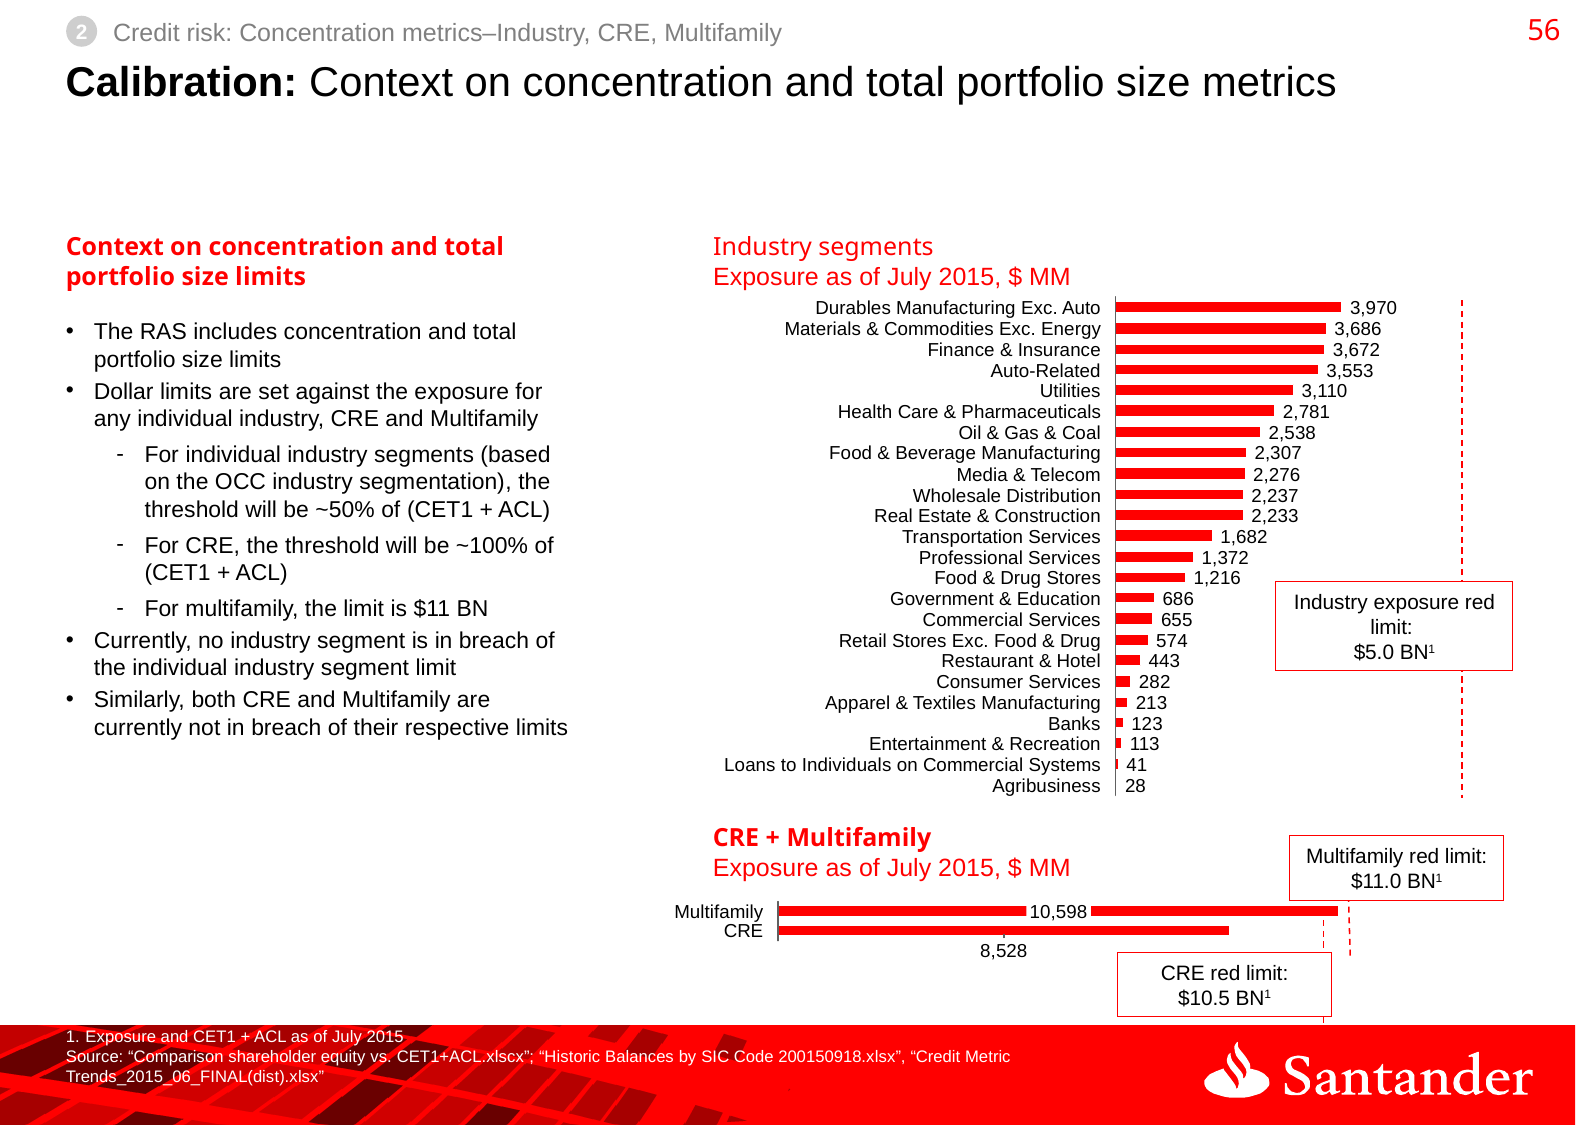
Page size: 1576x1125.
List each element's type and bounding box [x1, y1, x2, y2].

text_box [726, 274, 1513, 812]
picture [0, 1025, 1576, 1125]
list [713, 230, 1509, 286]
text_box [65, 821, 1509, 1087]
title [65, 62, 1509, 183]
text_box [1512, 0, 1576, 63]
list [65, 316, 583, 990]
list [65, 230, 583, 286]
text_box [65, 15, 794, 47]
